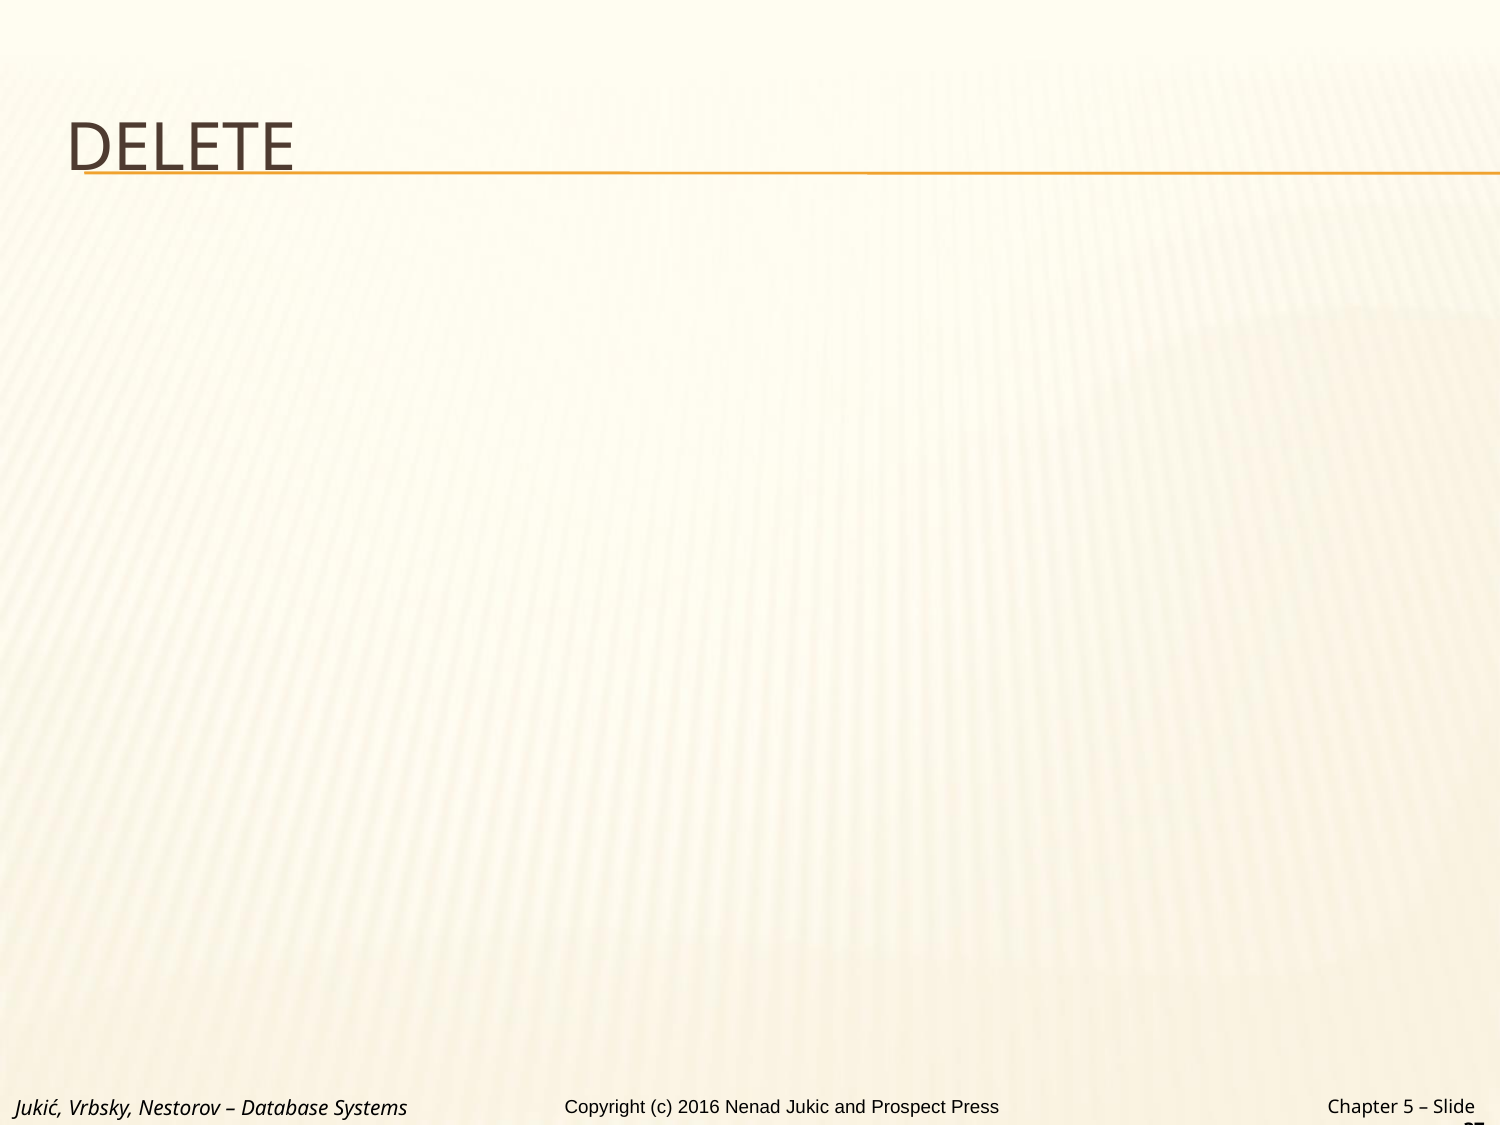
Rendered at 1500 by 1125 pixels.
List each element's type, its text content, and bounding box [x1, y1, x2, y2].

footer Jukić, Vrbsky, Nestorov – Database Systems [0, 1087, 625, 1125]
slide_number Chapter 5 – Slide 37 [1299, 1087, 1500, 1125]
picture [0, 0, 1500, 1125]
title DELETE [50, 75, 1475, 213]
